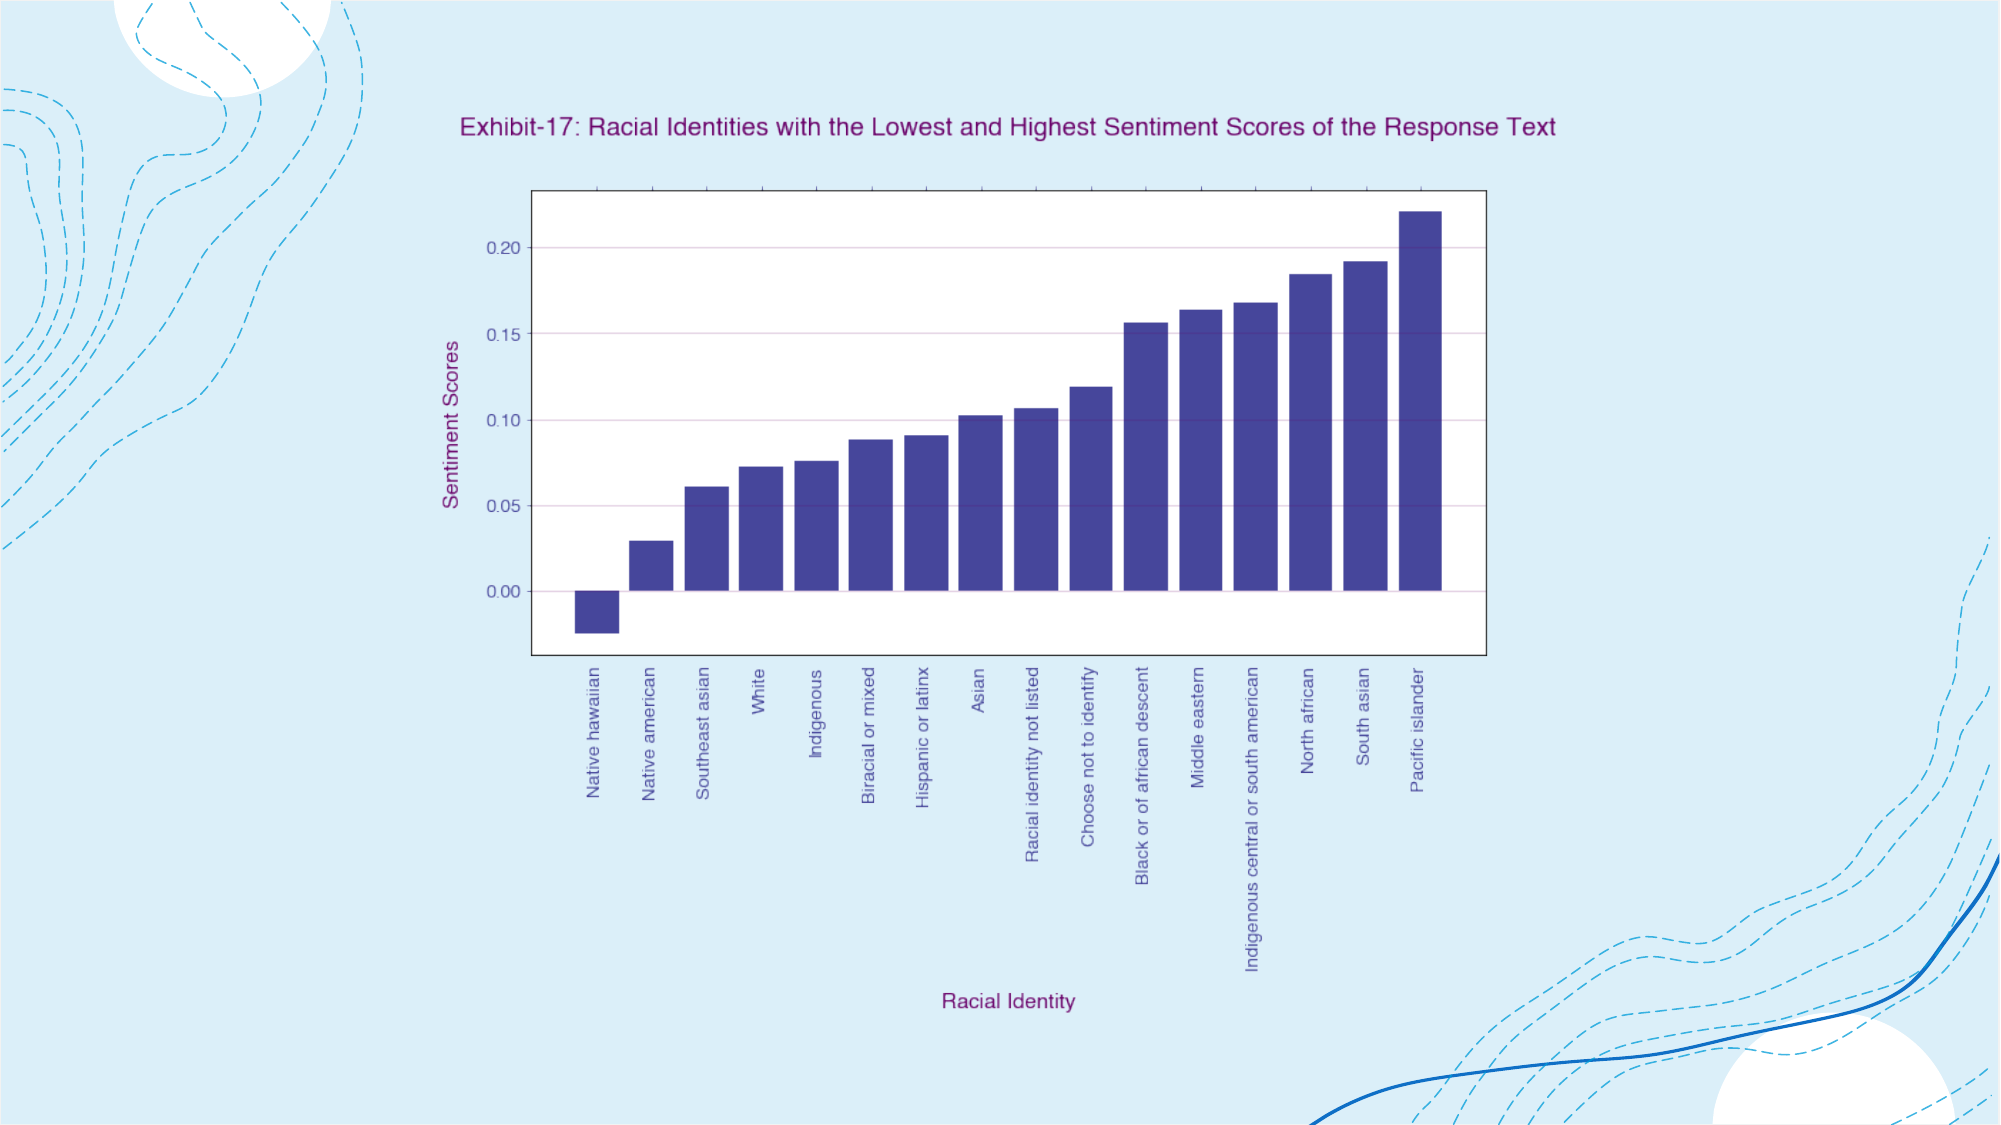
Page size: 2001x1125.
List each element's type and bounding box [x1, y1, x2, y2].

list [434, 106, 1566, 1023]
